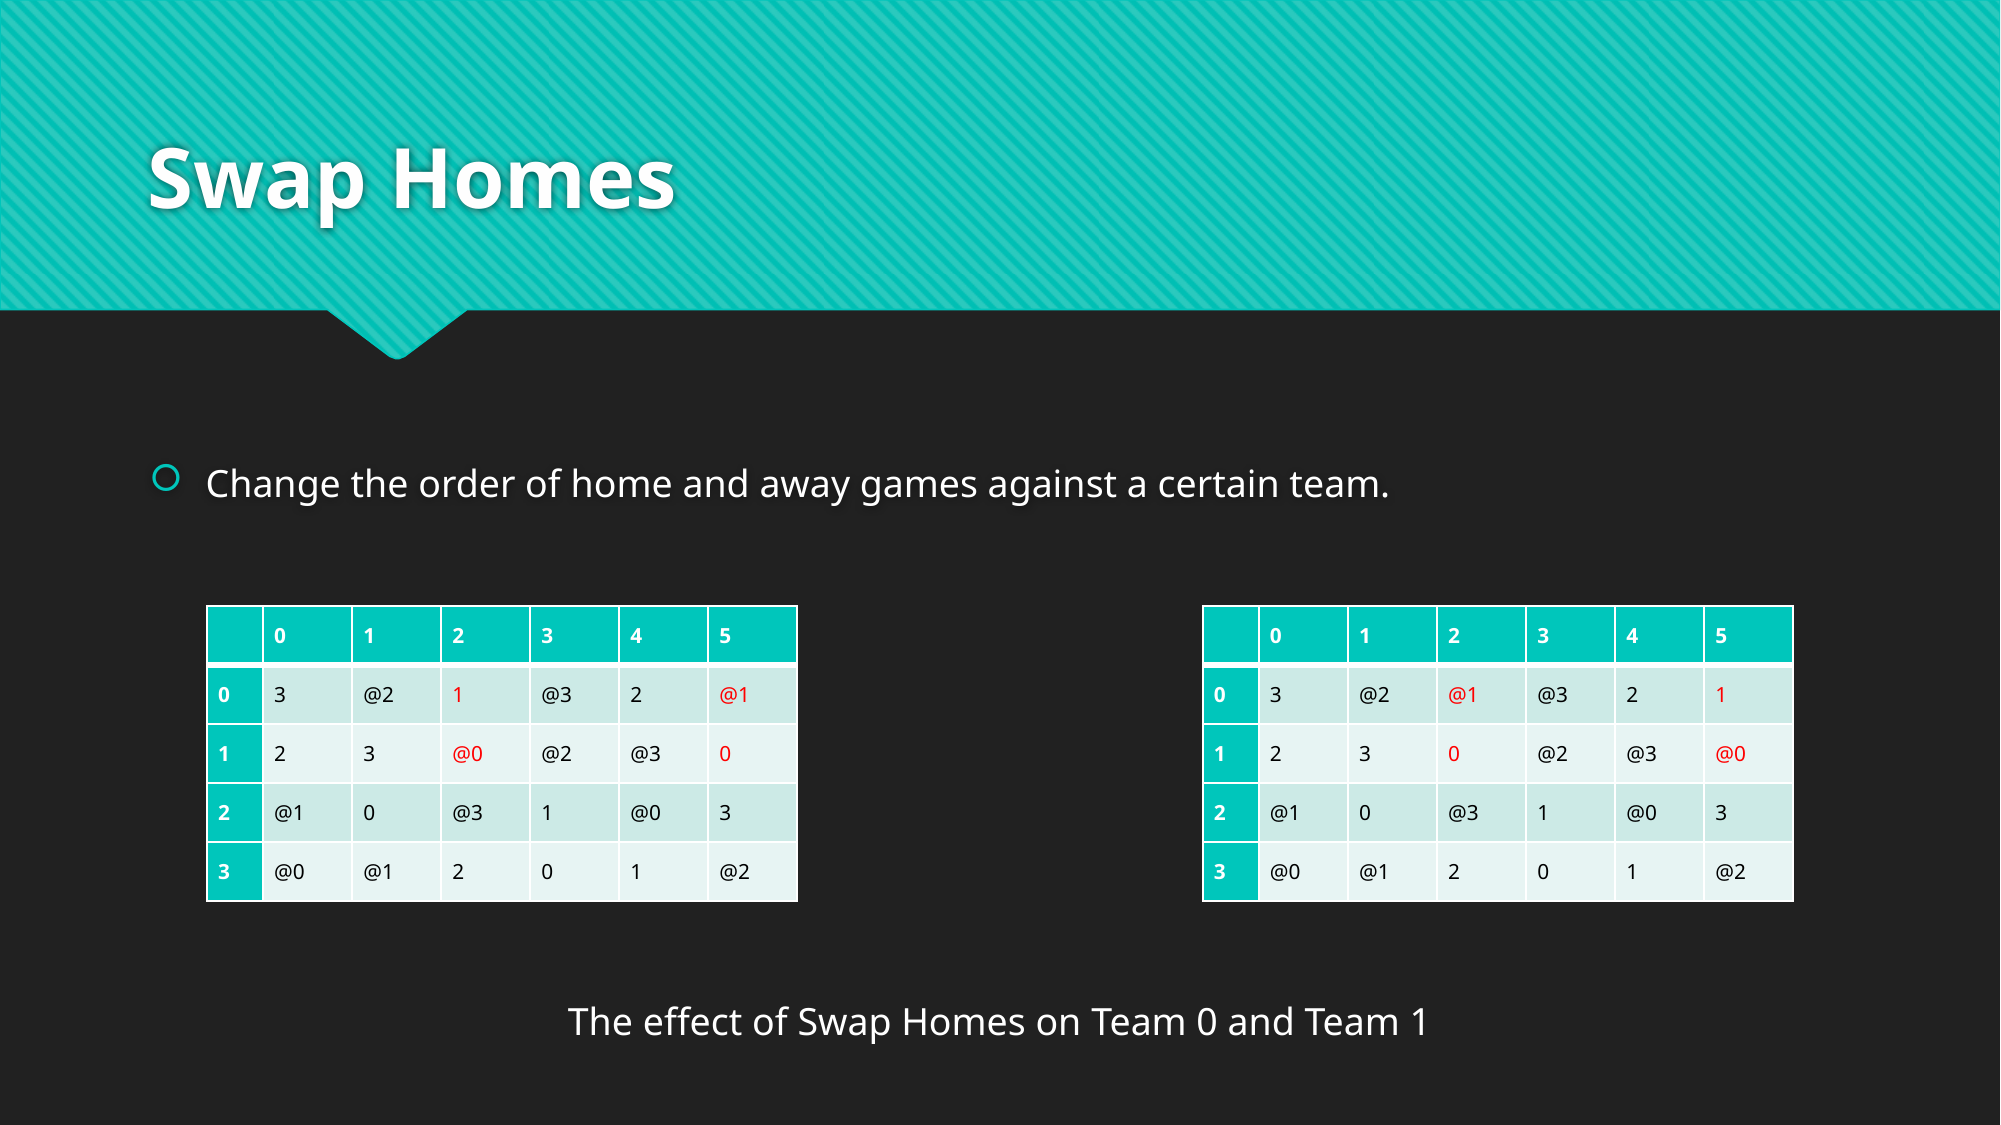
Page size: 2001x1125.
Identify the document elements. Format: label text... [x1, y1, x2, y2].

table_header [208, 607, 262, 662]
table_cell 2 [1438, 843, 1525, 900]
table_cell 3 [1705, 784, 1792, 841]
table_cell 1 [208, 725, 262, 782]
table_cell @3 [1527, 668, 1614, 723]
table_cell 3 [264, 668, 351, 723]
title Swap Homes [132, 73, 1868, 233]
table_header 0 [1260, 607, 1347, 662]
table_cell 0 [709, 725, 796, 782]
table_cell @1 [353, 843, 440, 900]
table_cell @0 [442, 725, 529, 782]
table_header 0 [264, 607, 351, 662]
table_cell 0 [353, 784, 440, 841]
table_cell @1 [1349, 843, 1436, 900]
table_cell @3 [620, 725, 707, 782]
table_header 1 [353, 607, 440, 662]
table_header [1204, 607, 1258, 662]
table_header 5 [709, 607, 796, 662]
table_cell 1 [442, 668, 529, 723]
table_header 5 [1705, 607, 1792, 662]
table_cell @3 [442, 784, 529, 841]
table_cell 2 [1616, 668, 1703, 723]
table_cell 1 [1616, 843, 1703, 900]
table_cell @0 [1616, 784, 1703, 841]
table_header 2 [1438, 607, 1525, 662]
table_cell 2 [442, 843, 529, 900]
table_cell 3 [1204, 843, 1258, 900]
table_header 3 [531, 607, 618, 662]
table_header 3 [1527, 607, 1614, 662]
table_cell 1 [1527, 784, 1614, 841]
table_cell @3 [531, 668, 618, 723]
table_header 4 [620, 607, 707, 662]
table_cell @1 [264, 784, 351, 841]
table_cell @2 [531, 725, 618, 782]
table_cell @1 [1260, 784, 1347, 841]
table_cell 0 [208, 668, 262, 723]
table_cell 0 [1349, 784, 1436, 841]
table_cell 0 [1204, 668, 1258, 723]
table_cell 0 [531, 843, 618, 900]
table_header 1 [1349, 607, 1436, 662]
table_cell @3 [1438, 784, 1525, 841]
table_cell @0 [1260, 843, 1347, 900]
table_cell @0 [620, 784, 707, 841]
table_cell @0 [1705, 725, 1792, 782]
table_cell @0 [264, 843, 351, 900]
table_cell 1 [620, 843, 707, 900]
table_cell @2 [353, 668, 440, 723]
text_box The effect of Swap Homes on Team 0 and Team 1 [502, 991, 1498, 1051]
table_cell 3 [1349, 725, 1436, 782]
table_cell 0 [1527, 843, 1614, 900]
table_cell 3 [208, 843, 262, 900]
table_cell @2 [709, 843, 796, 900]
table_cell 0 [1438, 725, 1525, 782]
table_cell 3 [709, 784, 796, 841]
table_cell @2 [1527, 725, 1614, 782]
table_cell 1 [531, 784, 618, 841]
table_cell @3 [1616, 725, 1703, 782]
table_cell @2 [1349, 668, 1436, 723]
table_cell 2 [1204, 784, 1258, 841]
table_header 4 [1616, 607, 1703, 662]
list Change the order of home and away games against a certain team. [134, 364, 1866, 666]
table_cell @2 [1705, 843, 1792, 900]
table_cell 1 [1204, 725, 1258, 782]
table_cell 2 [1260, 725, 1347, 782]
table_cell 2 [620, 668, 707, 723]
table_cell @1 [1438, 668, 1525, 723]
table_cell 2 [208, 784, 262, 841]
table_header 2 [442, 607, 529, 662]
table_cell 1 [1705, 668, 1792, 723]
table_cell 3 [353, 725, 440, 782]
table_cell 2 [264, 725, 351, 782]
table_cell @1 [709, 668, 796, 723]
table_cell 3 [1260, 668, 1347, 723]
